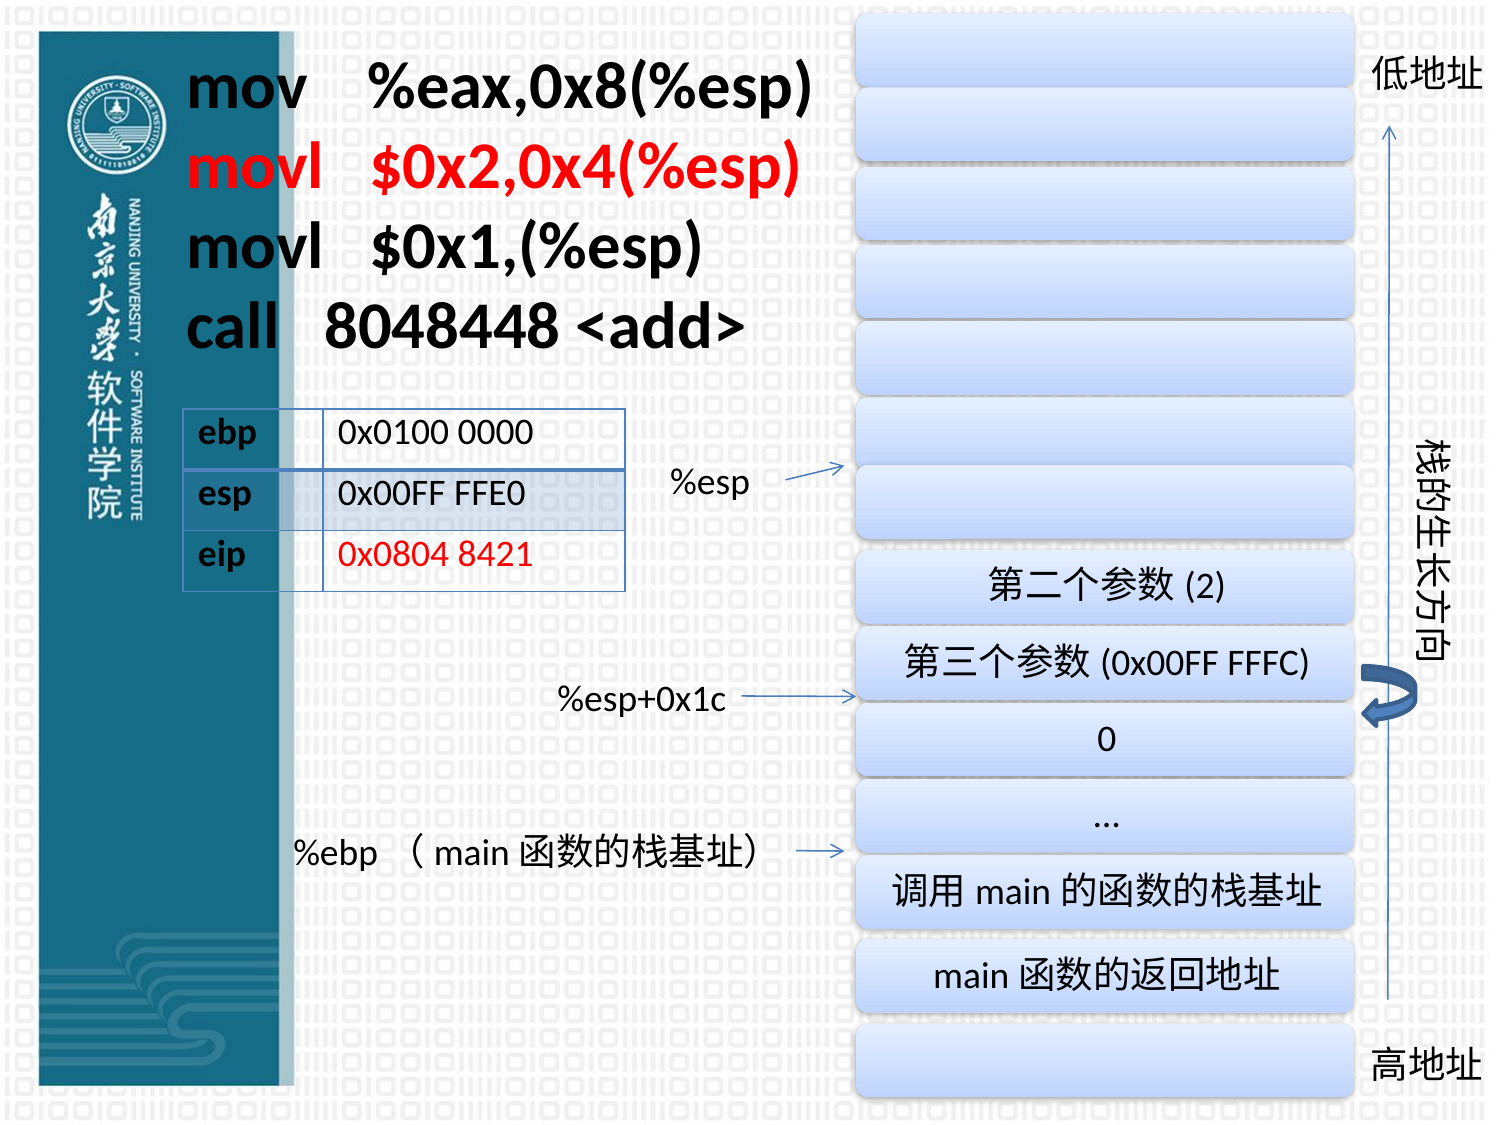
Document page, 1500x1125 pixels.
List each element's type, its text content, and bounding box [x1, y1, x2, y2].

text_box %ebp（main函数的栈基址） [278, 820, 797, 881]
text_box 高地址 [1362, 1033, 1499, 1094]
picture [1355, 0, 1500, 1125]
text_box %esp+0x1c [542, 666, 742, 726]
text_box %esp [655, 449, 786, 510]
title mov %eax,0x8(%esp) movl $0x2,0x4(%esp) movl $0x1,(%esp) call 8048448 <add> [171, 30, 848, 374]
text_box [1362, 698, 1382, 728]
table_cell 0x00FF FFE0 [324, 472, 624, 530]
table_header ebp [184, 410, 322, 468]
table_cell 0x0804 8421 [324, 531, 624, 591]
table_cell eip [184, 531, 322, 591]
text_box [1395, 668, 1418, 719]
text_box 栈的生长方向 [1395, 423, 1465, 667]
text_box [1362, 663, 1382, 683]
picture [0, 0, 855, 1125]
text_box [785, 465, 845, 481]
table_header 0x0100 0000 [324, 410, 624, 468]
text_box 低地址 [1362, 42, 1500, 103]
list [855, 0, 1355, 1125]
table_cell esp [184, 472, 322, 530]
